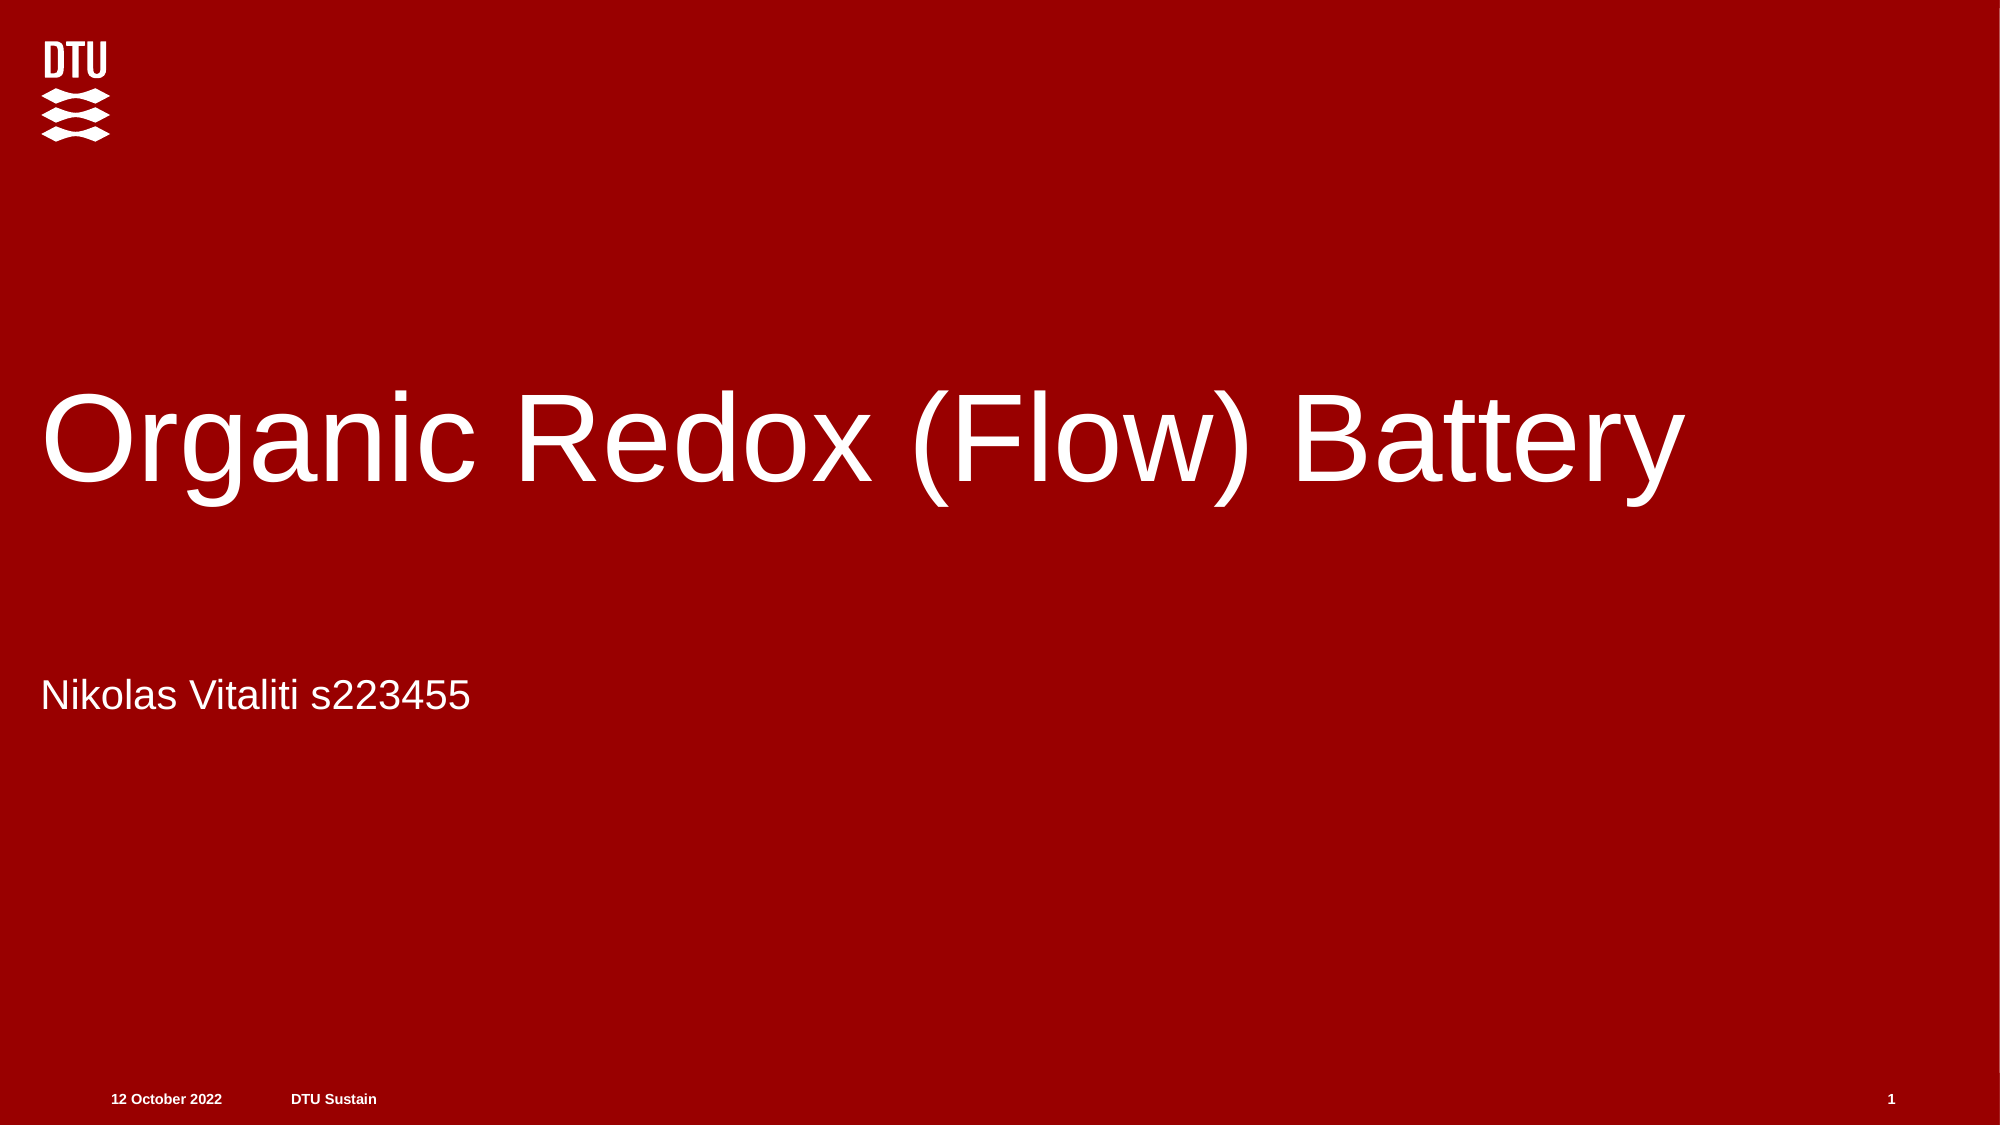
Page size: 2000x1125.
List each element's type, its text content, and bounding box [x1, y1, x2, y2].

title Organic Redox (Flow) Battery [40, 370, 1819, 520]
slide_number 1 [1887, 1073, 1959, 1125]
subtitle Nikolas Vitaliti s223455 [40, 520, 1819, 793]
